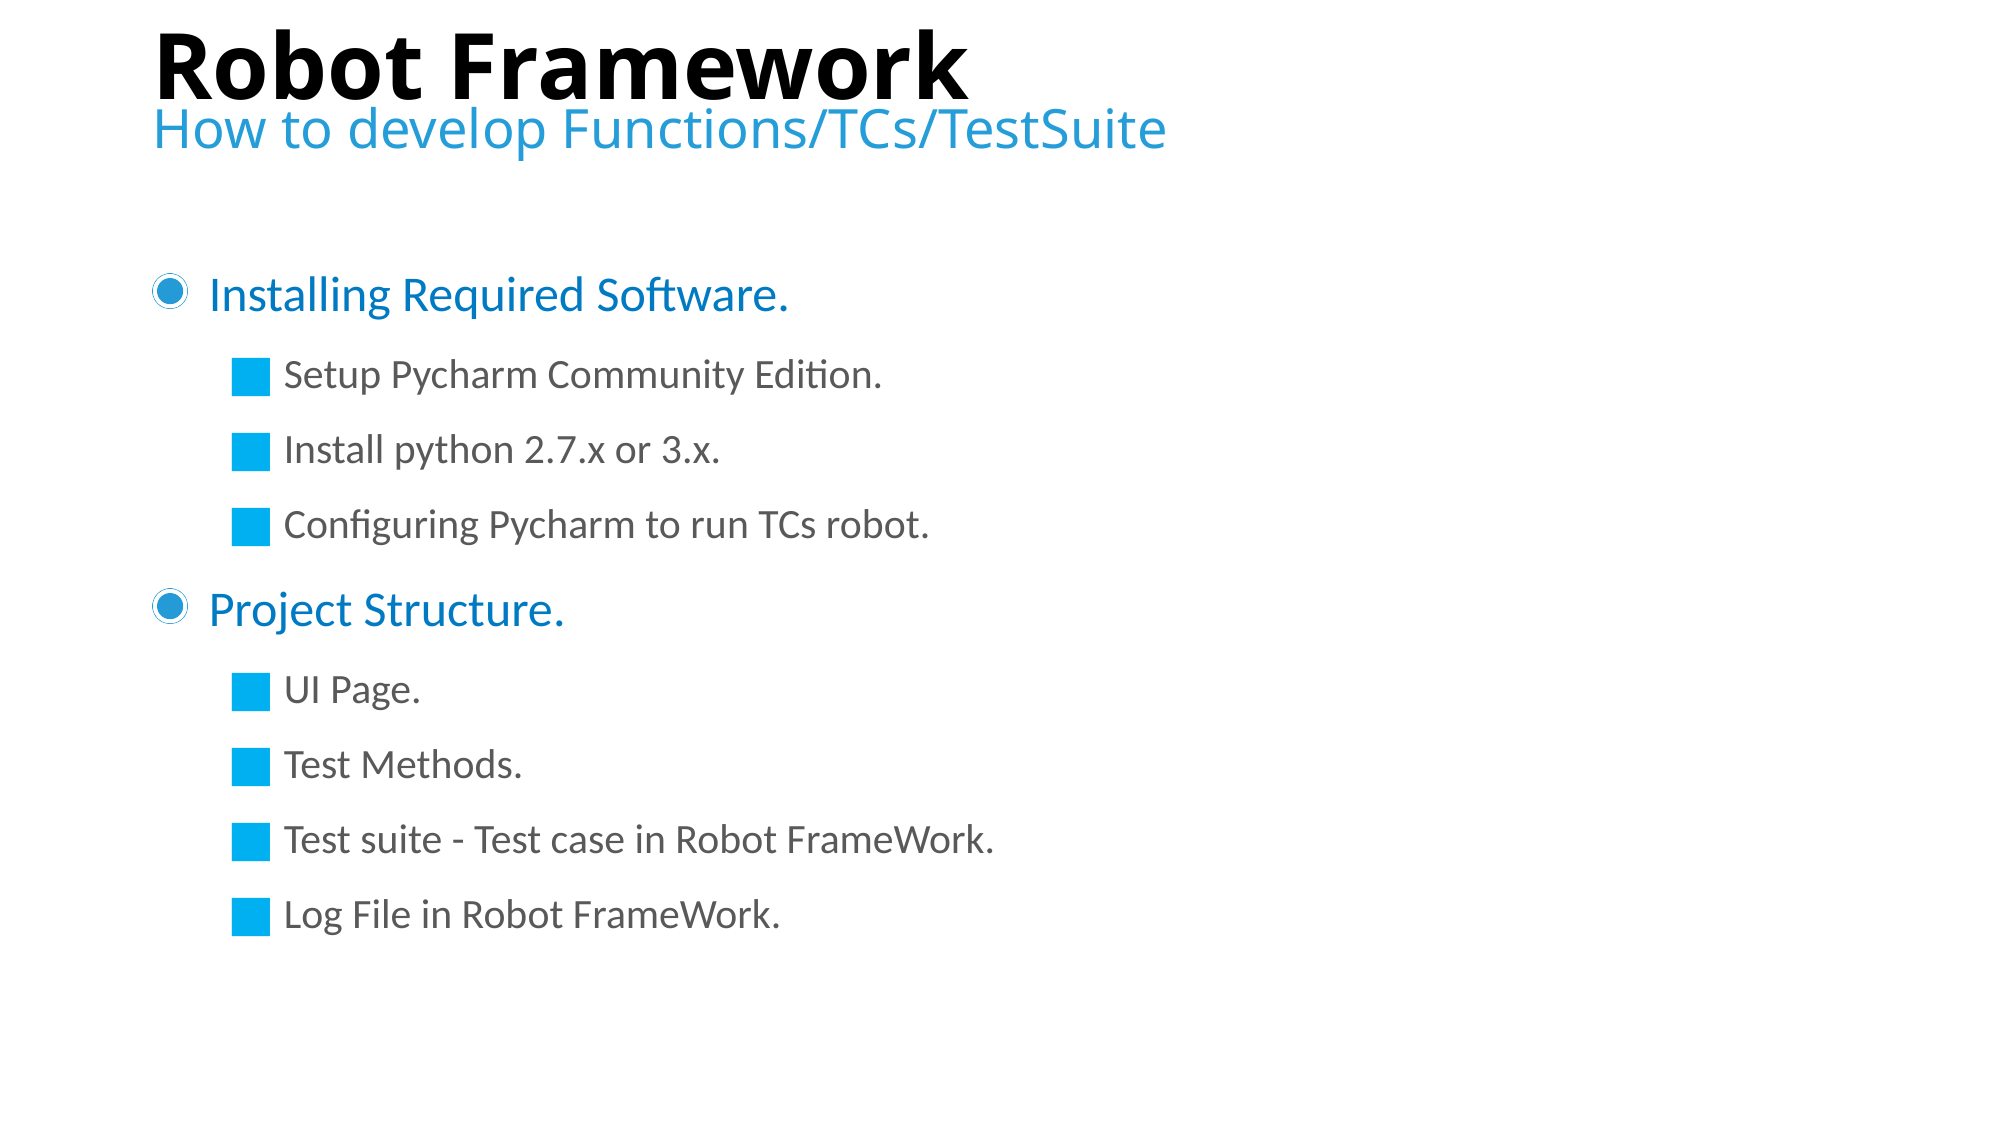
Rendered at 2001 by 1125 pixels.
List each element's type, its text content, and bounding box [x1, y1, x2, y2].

list Installing Required Software. Setup Pycharm Community Edition. Install python 2.7.x or 3.x. Configuring Pycharm to run TCs robot. Project Structure. UI Page. Test Methods. Test suite - Test case in Robot FrameWork. Log File in Robot FrameWork. [137, 223, 1863, 1025]
picture [152, 588, 188, 624]
title Robot Framework [137, 0, 1863, 94]
picture [152, 273, 188, 309]
list How to develop Functions/TCs/TestSuite [137, 94, 1863, 216]
